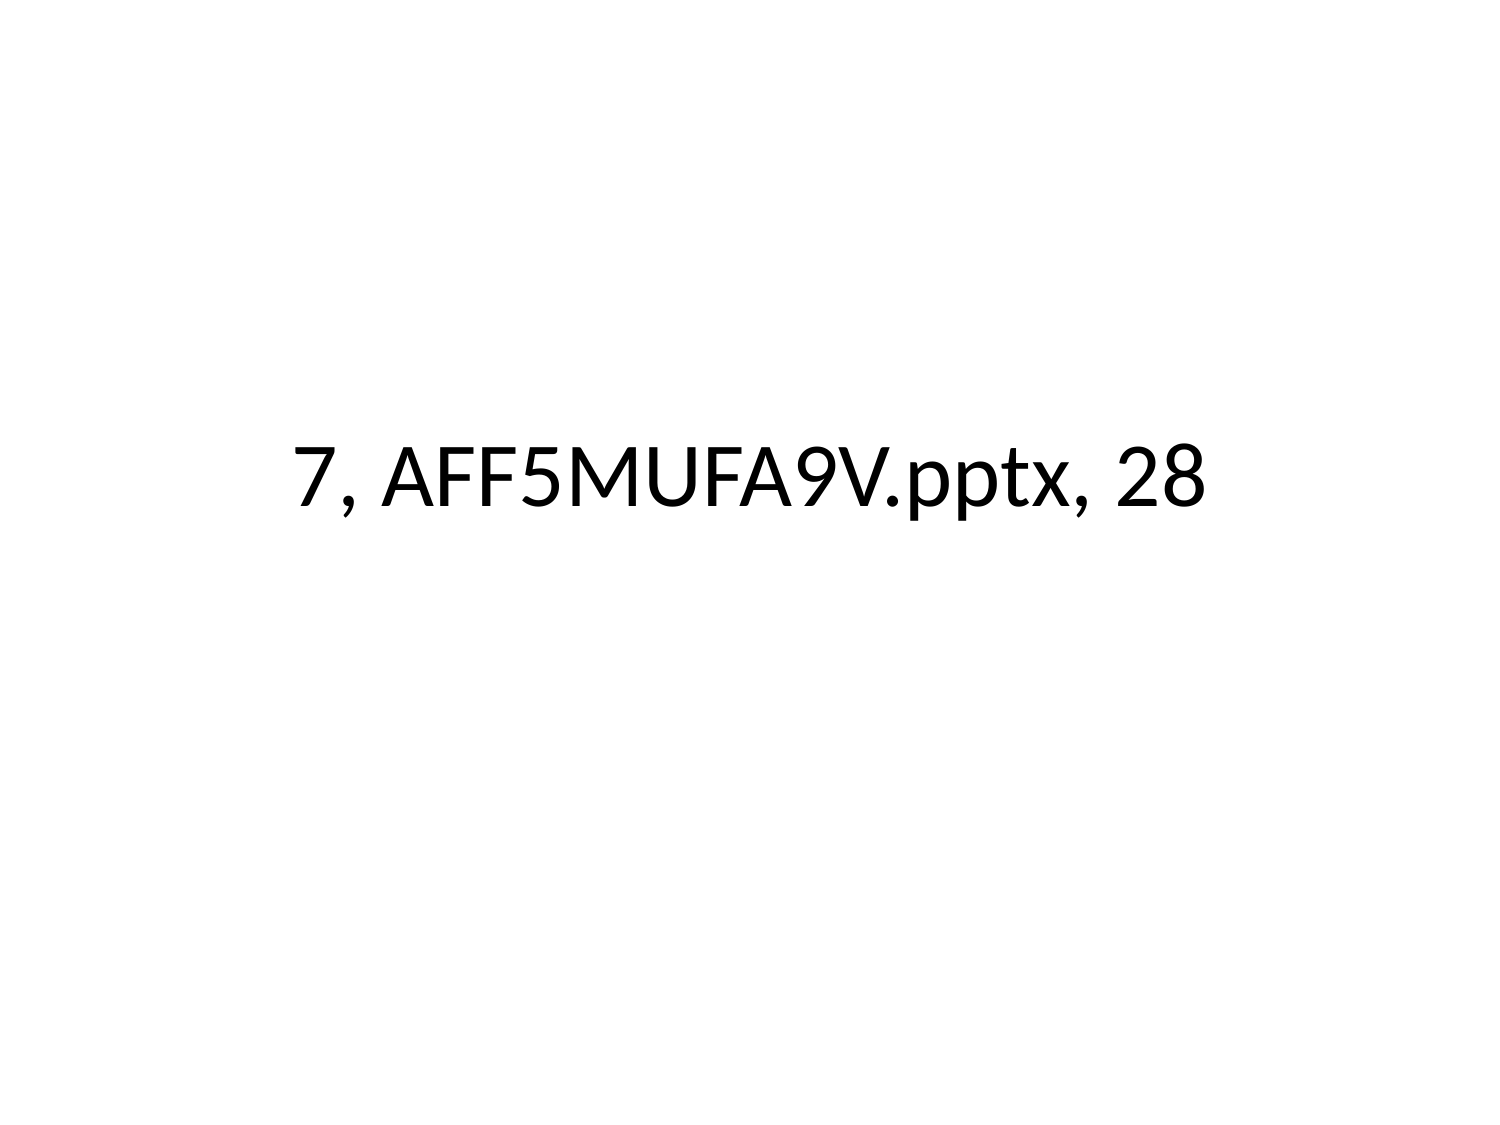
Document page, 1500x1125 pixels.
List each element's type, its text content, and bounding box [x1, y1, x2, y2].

title 7, AFF5MUFA9V.pptx, 28 [112, 349, 1388, 591]
